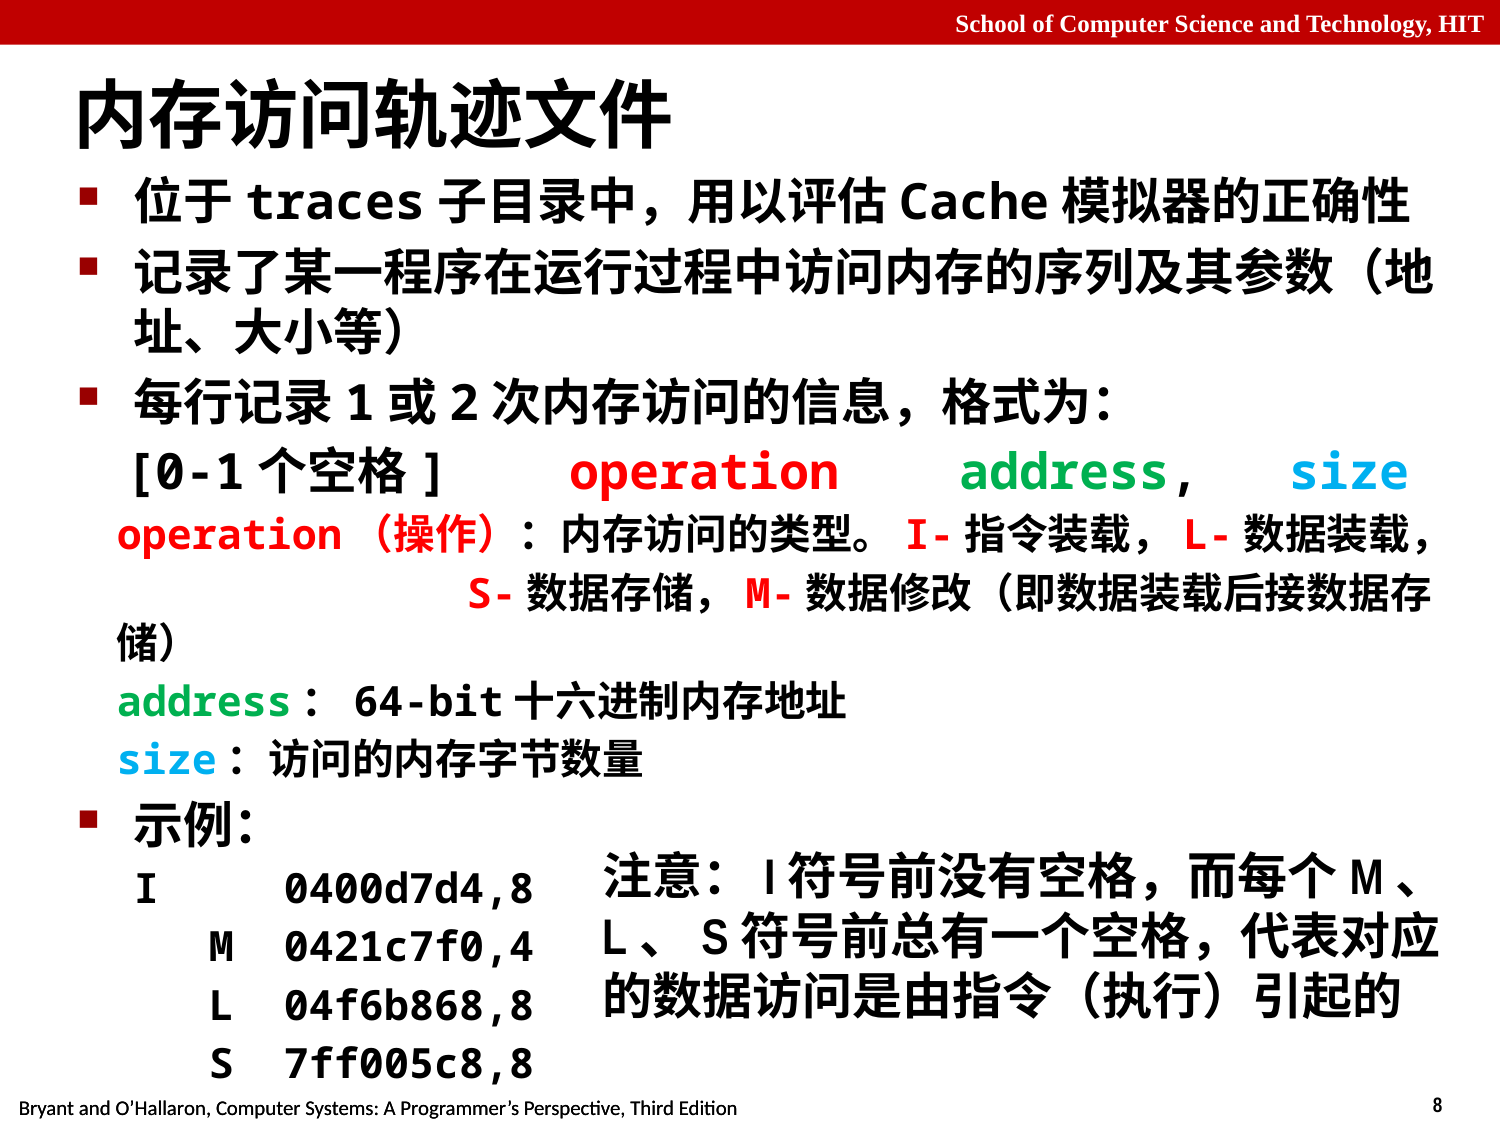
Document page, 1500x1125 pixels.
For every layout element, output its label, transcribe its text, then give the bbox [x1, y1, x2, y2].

text_box 注意：I符号前没有空格，而每个M、L、S符号前总有一个空格，代表对应的数据访问是由指令（执行）引起的 [587, 837, 1473, 1033]
title 内存访问轨迹文件 [57, 49, 1500, 176]
list 位于traces子目录中，用以评估Cache模拟器的正确性 记录了某一程序在运行过程中访问内存的序列及其参数（地址、大小等） 每行记录1或2次内存访问的信息，格式为： [0-1个空格] operation address, size operation（操作）：内存访问的类型。I-指令装载，L-数据装载， S-数据存储，M-数据修改（即数据装载后接数据存储） address：64-bit十六进制内存地址 size：访问的内存字节数量 示例： I 0400d7d4,8 M 0421c7f0,4 L 04f6b868,8 S 7ff005c8,8 [62, 162, 1473, 1113]
